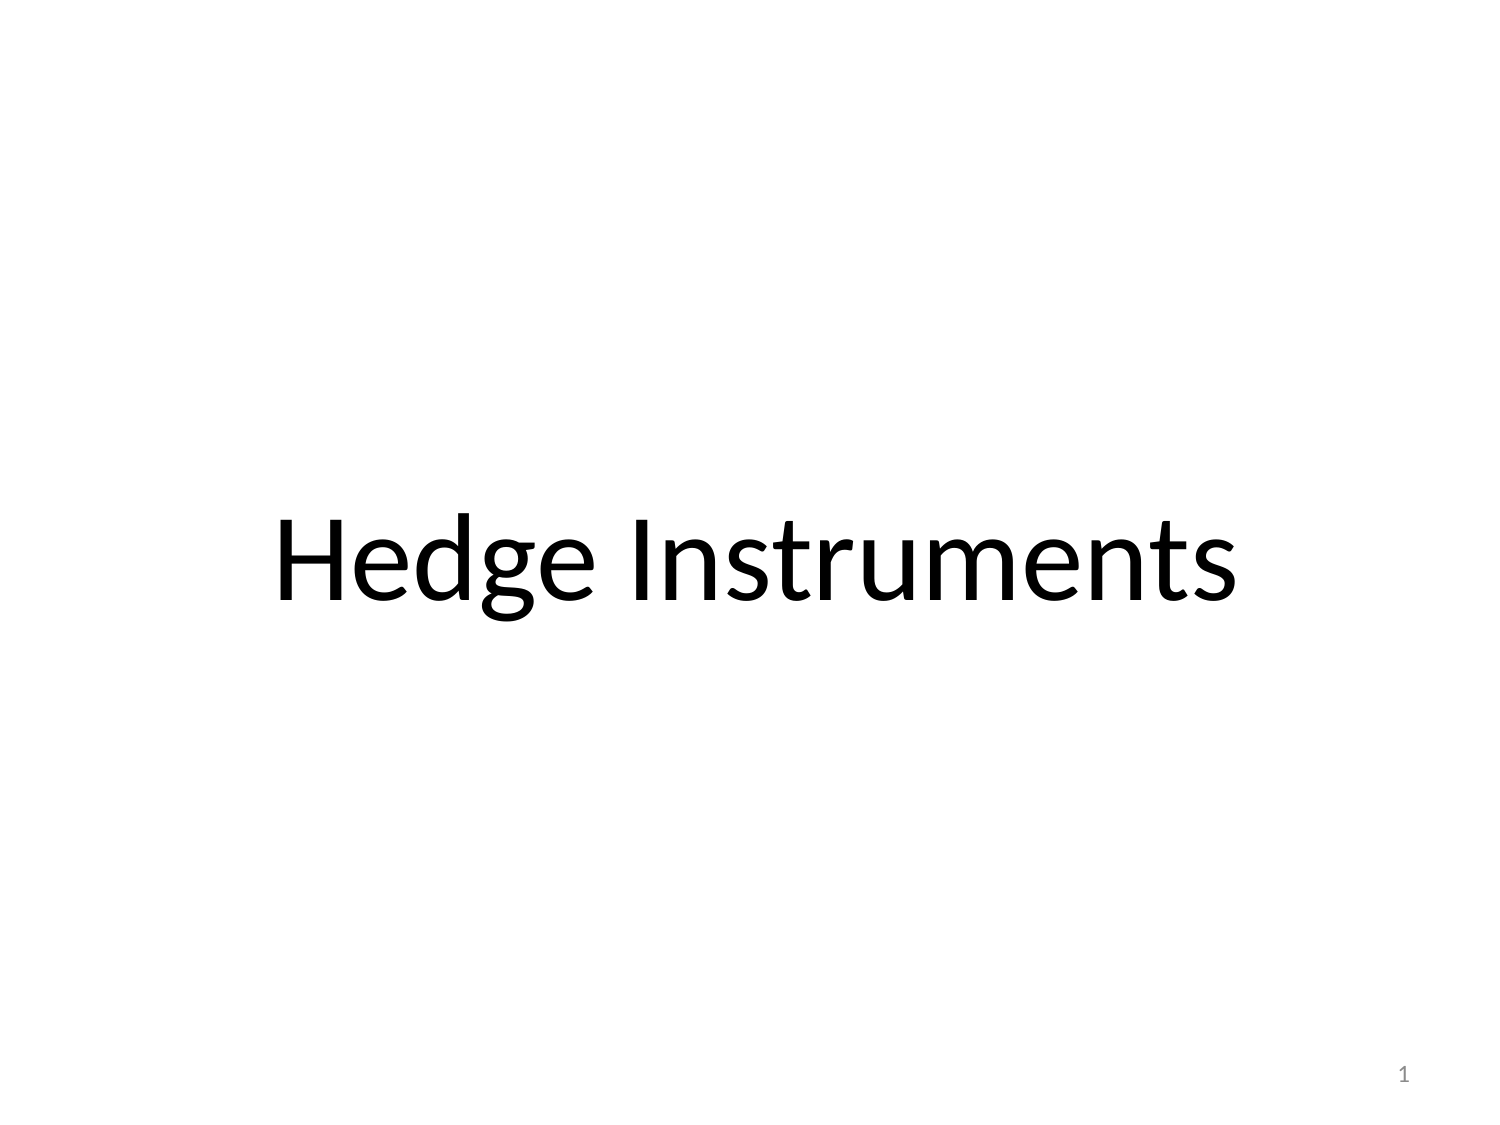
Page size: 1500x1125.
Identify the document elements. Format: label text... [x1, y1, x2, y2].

text_box Hedge Instruments [162, 337, 1350, 763]
slide_number 1 [1074, 1042, 1425, 1103]
